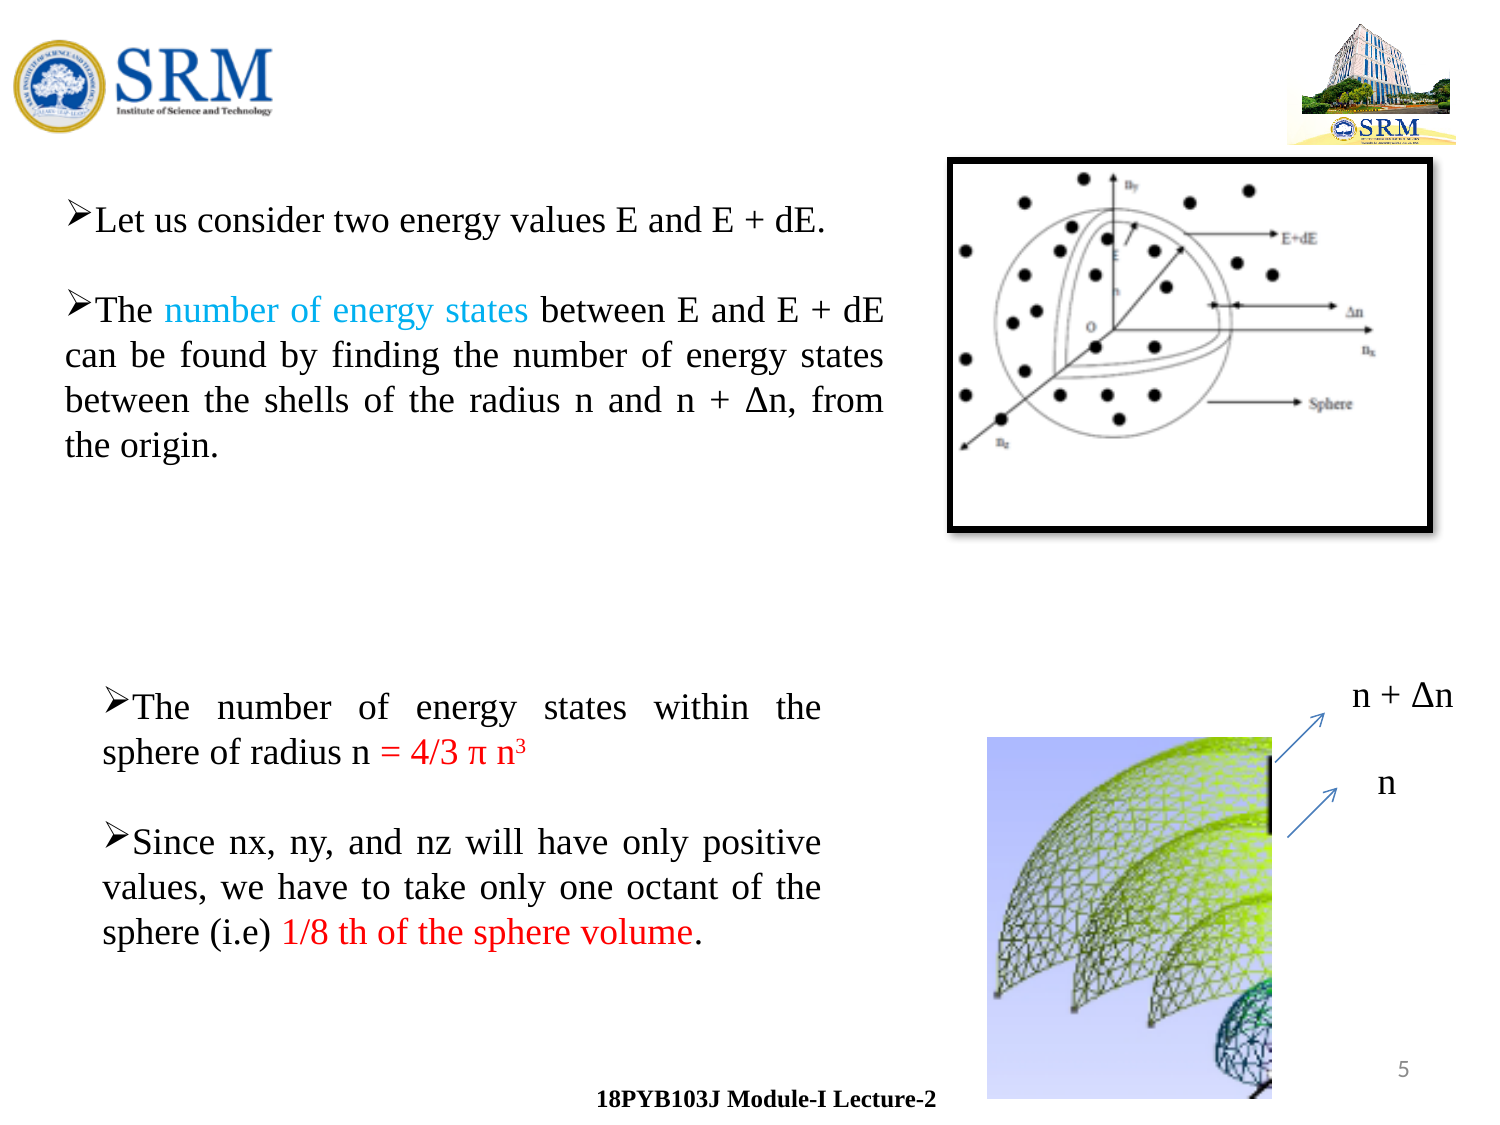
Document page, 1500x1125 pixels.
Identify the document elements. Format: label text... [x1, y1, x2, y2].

slide_number 5 [1276, 1037, 1425, 1098]
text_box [1287, 787, 1338, 838]
picture [952, 163, 1428, 527]
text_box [1274, 712, 1326, 763]
text_box Let us consider two energy values E and E + dE. The number of energy states between E and E + dE can be found by finding the number of energy states between the shells of the radius n and n + Δn, from the origin. [50, 187, 900, 473]
text_box n + Δn [1337, 662, 1469, 723]
text_box 18PYB103J Module-I Lecture-2 [449, 1074, 1050, 1120]
picture [12, 12, 274, 163]
picture [987, 737, 1273, 1100]
text_box The number of energy states within the sphere of radius n = 4/3 π n3 Since nx, ny, and nz will have only positive values, we have to take only one octant of the sphere (i.e) 1/8 th of the sphere volume. [87, 674, 838, 960]
picture [1287, 24, 1457, 145]
text_box n [1362, 749, 1412, 810]
